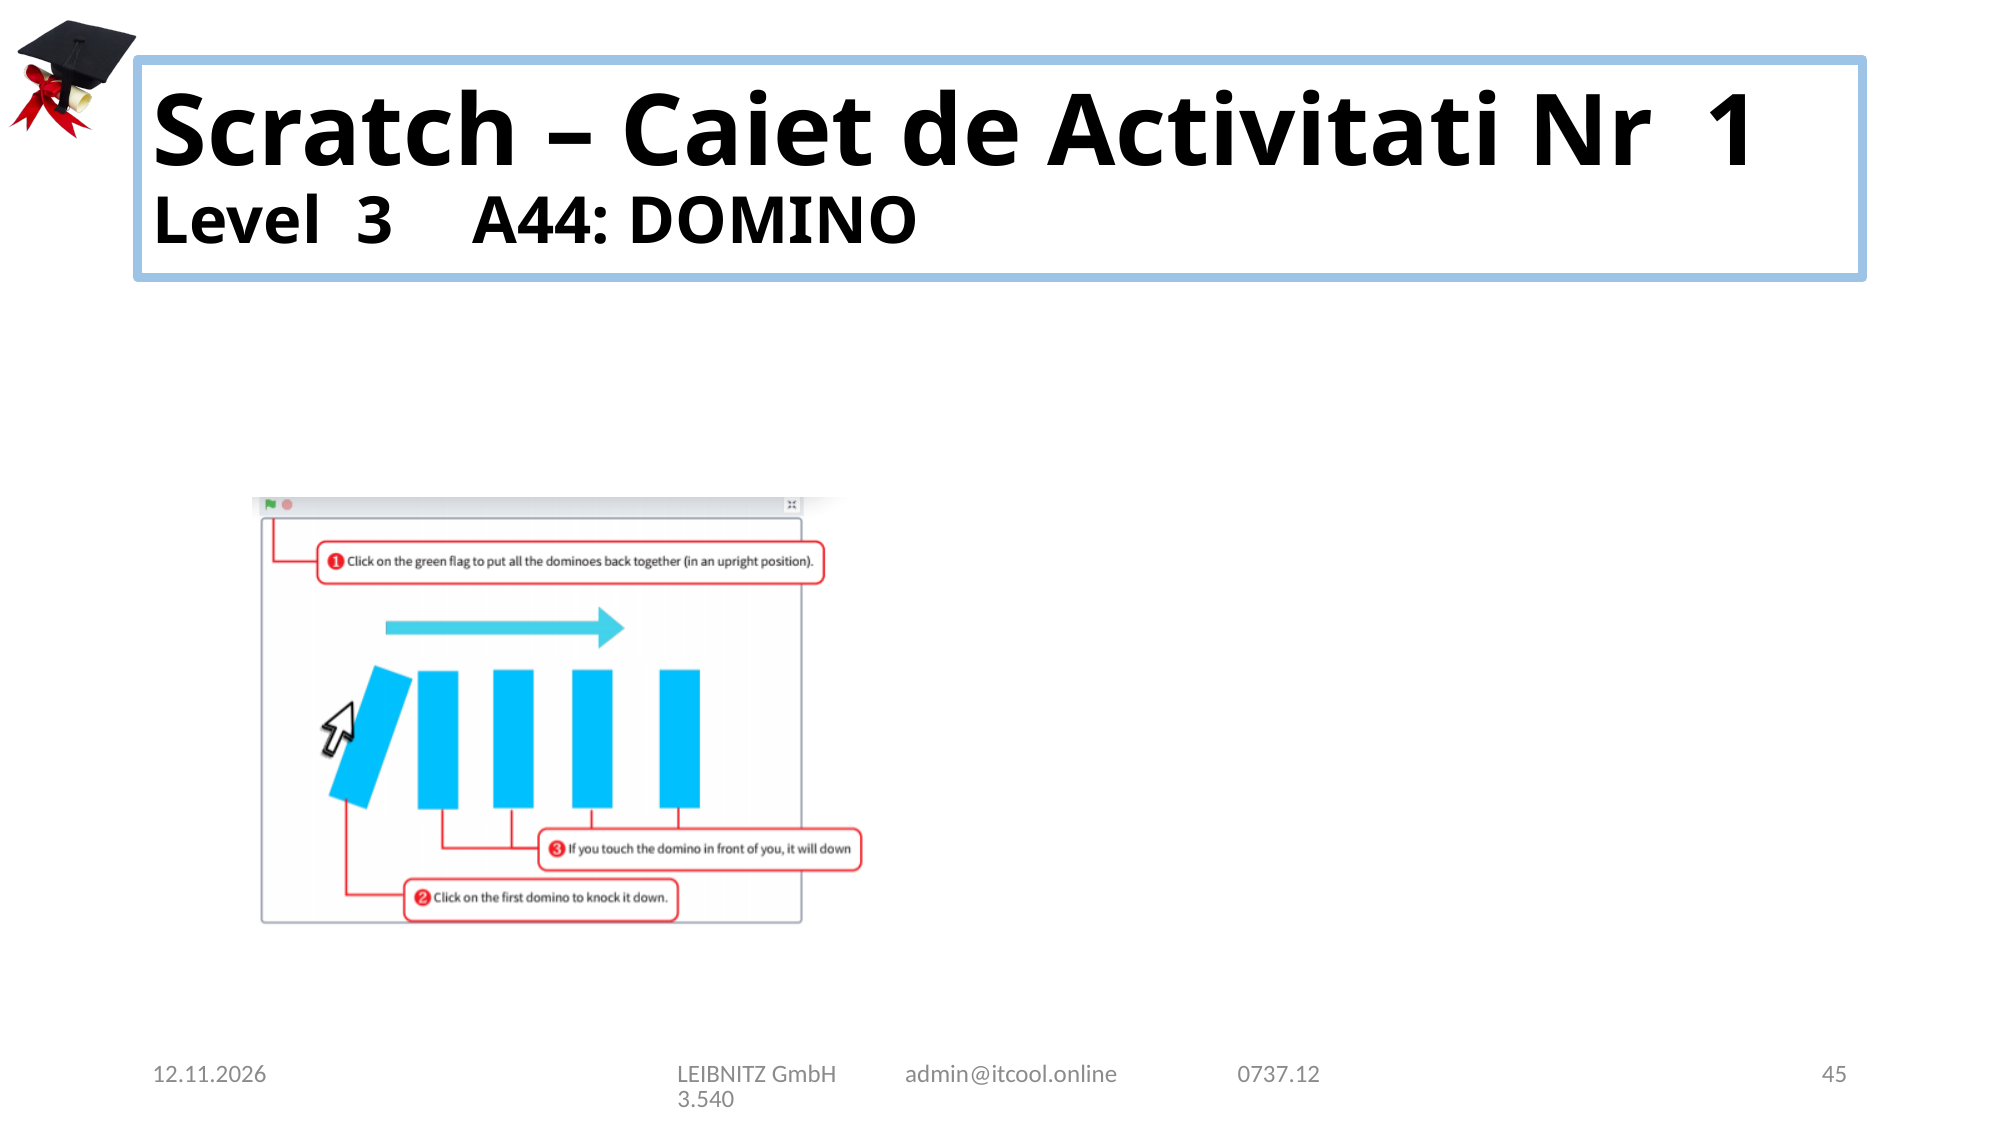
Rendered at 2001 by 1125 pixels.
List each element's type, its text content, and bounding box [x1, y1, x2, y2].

footer LEIBNITZ GmbH admin@itcool.online 0737.123.540 [662, 1042, 1338, 1103]
picture [7, 17, 138, 148]
text_box Scratch – Caiet de Activitati Nr 1 Level 3 A44: DOMINO [137, 59, 1863, 278]
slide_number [137, 1042, 588, 1103]
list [252, 497, 869, 929]
slide_number 45 [1412, 1042, 1863, 1103]
